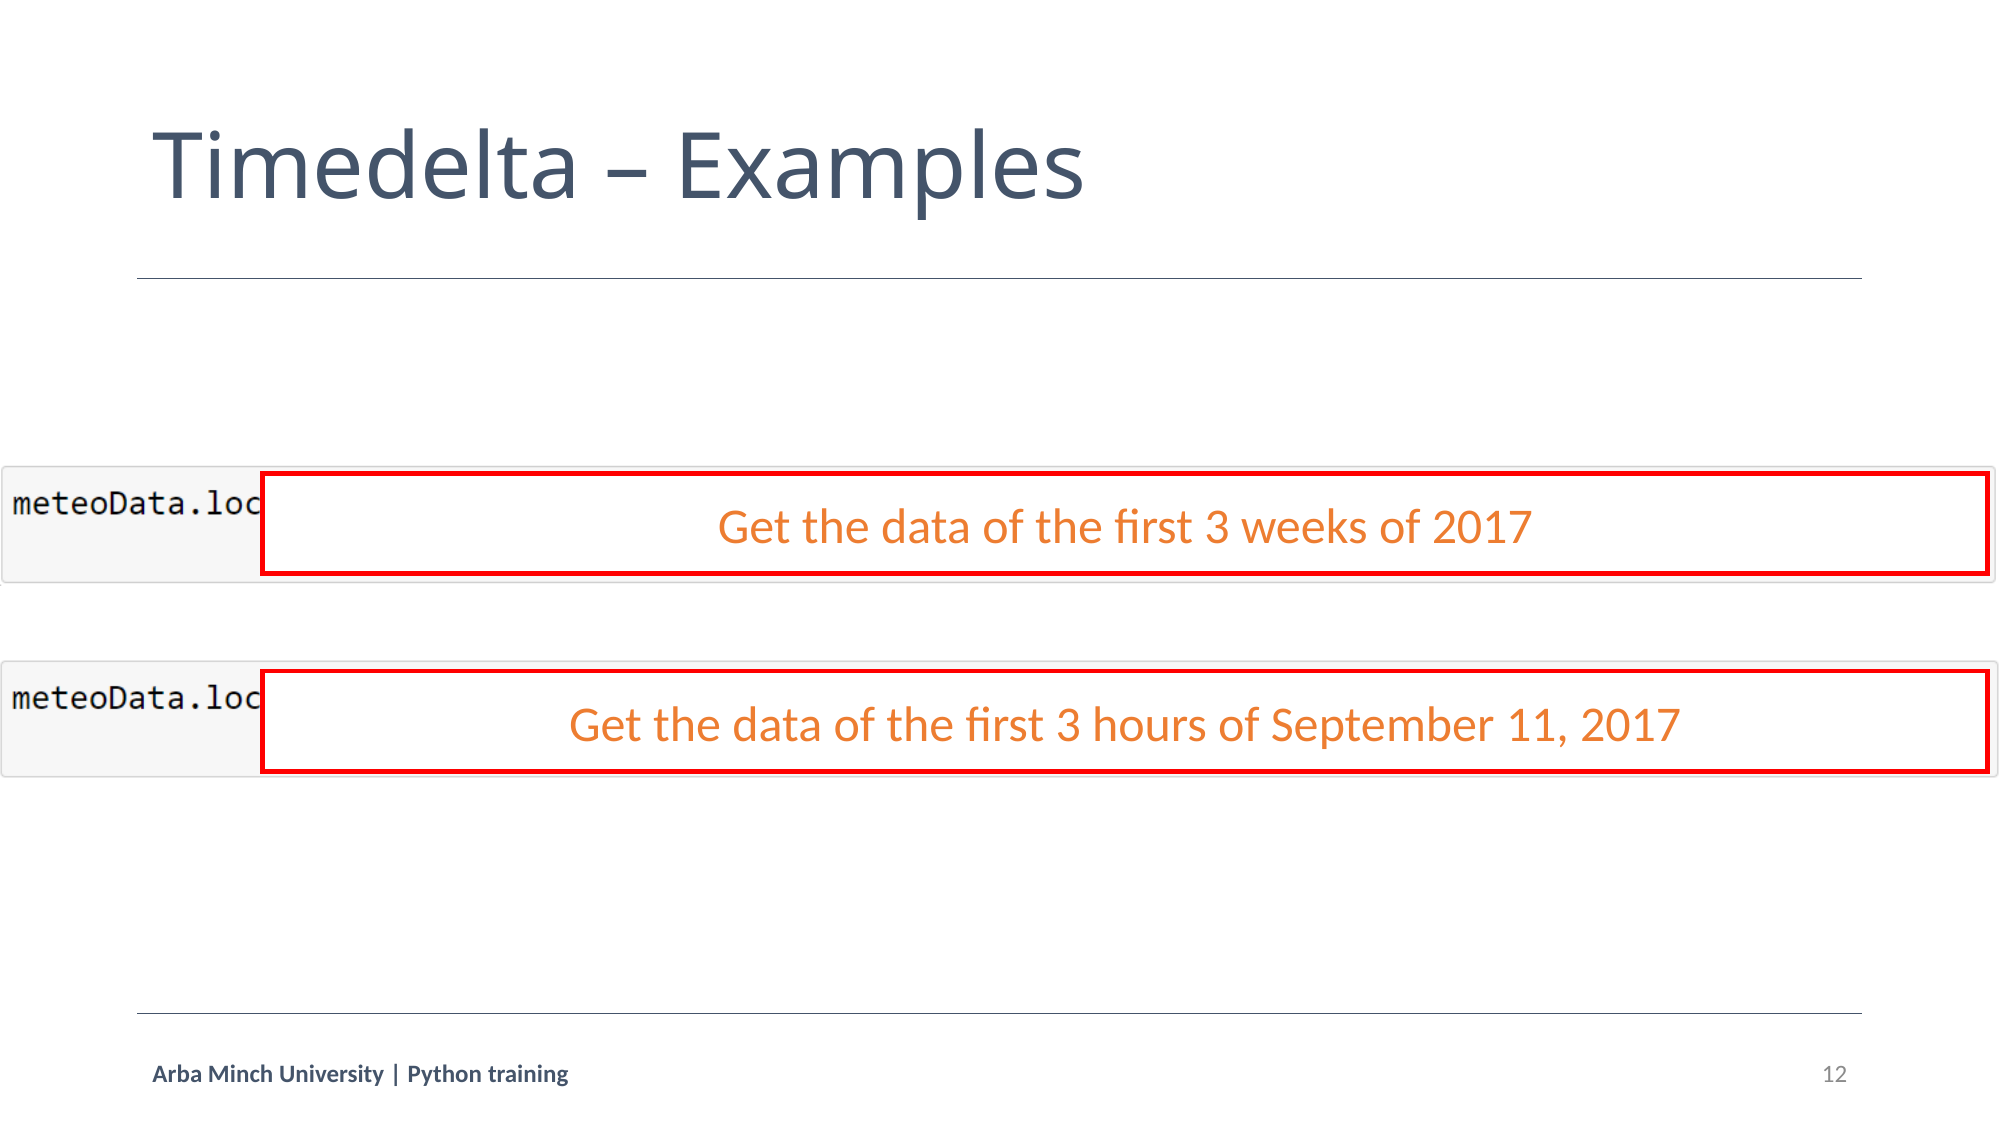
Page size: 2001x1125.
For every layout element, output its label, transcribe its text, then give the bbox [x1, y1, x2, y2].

picture [0, 650, 2000, 787]
footer Arba Minch University | Python training [137, 1042, 1226, 1103]
slide_number 12 [1412, 1042, 1863, 1103]
title Timedelta – Examples [137, 59, 1863, 278]
picture [0, 462, 2000, 586]
